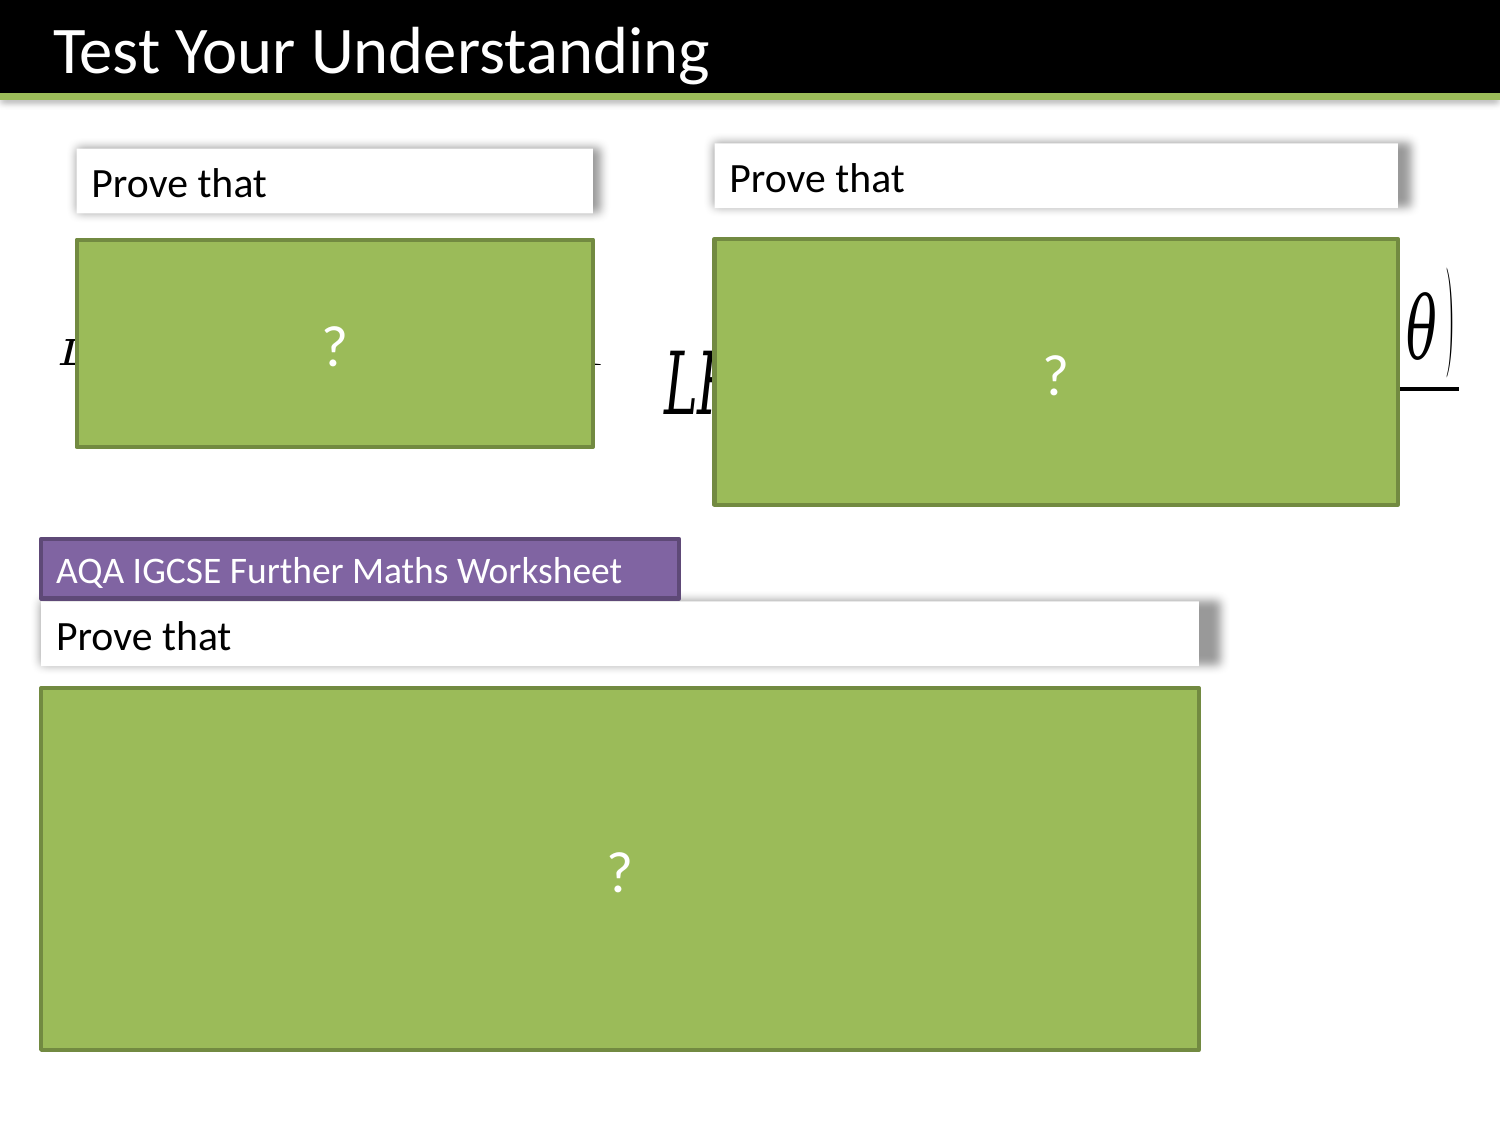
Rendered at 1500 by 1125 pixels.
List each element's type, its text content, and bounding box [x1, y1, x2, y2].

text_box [0, 0, 1500, 99]
text_box ? [75, 238, 595, 449]
text_box ? [39, 686, 1201, 1052]
text_box AQA IGCSE Further Maths Worksheet [39, 537, 681, 601]
text_box ? [712, 237, 1400, 507]
